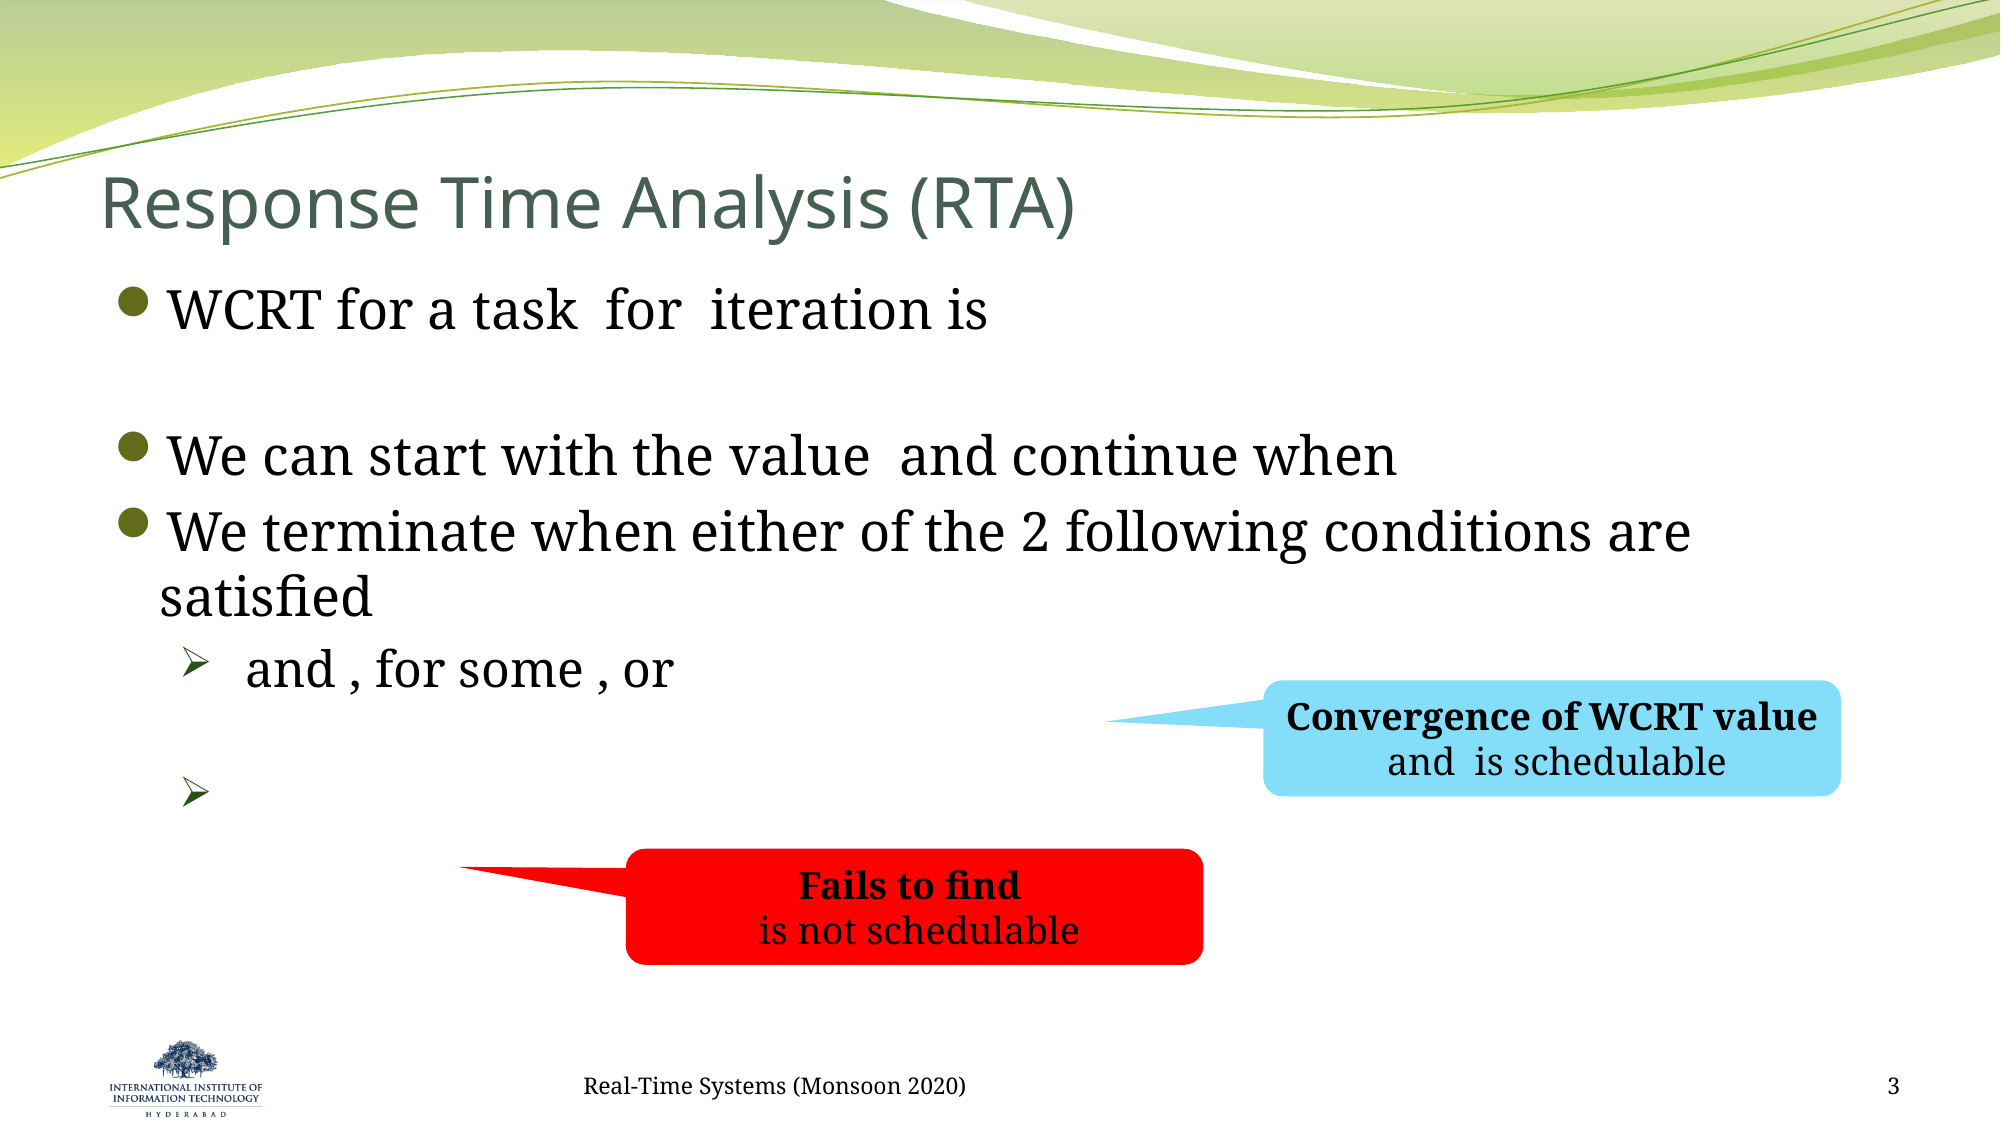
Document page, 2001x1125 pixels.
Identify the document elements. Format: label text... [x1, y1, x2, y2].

title Response Time Analysis (RTA) [99, 54, 1900, 243]
picture [106, 1037, 266, 1120]
footer Real-Time Systems (Monsoon 2020) [583, 1042, 1317, 1103]
slide_number 3 [1733, 1042, 1900, 1103]
